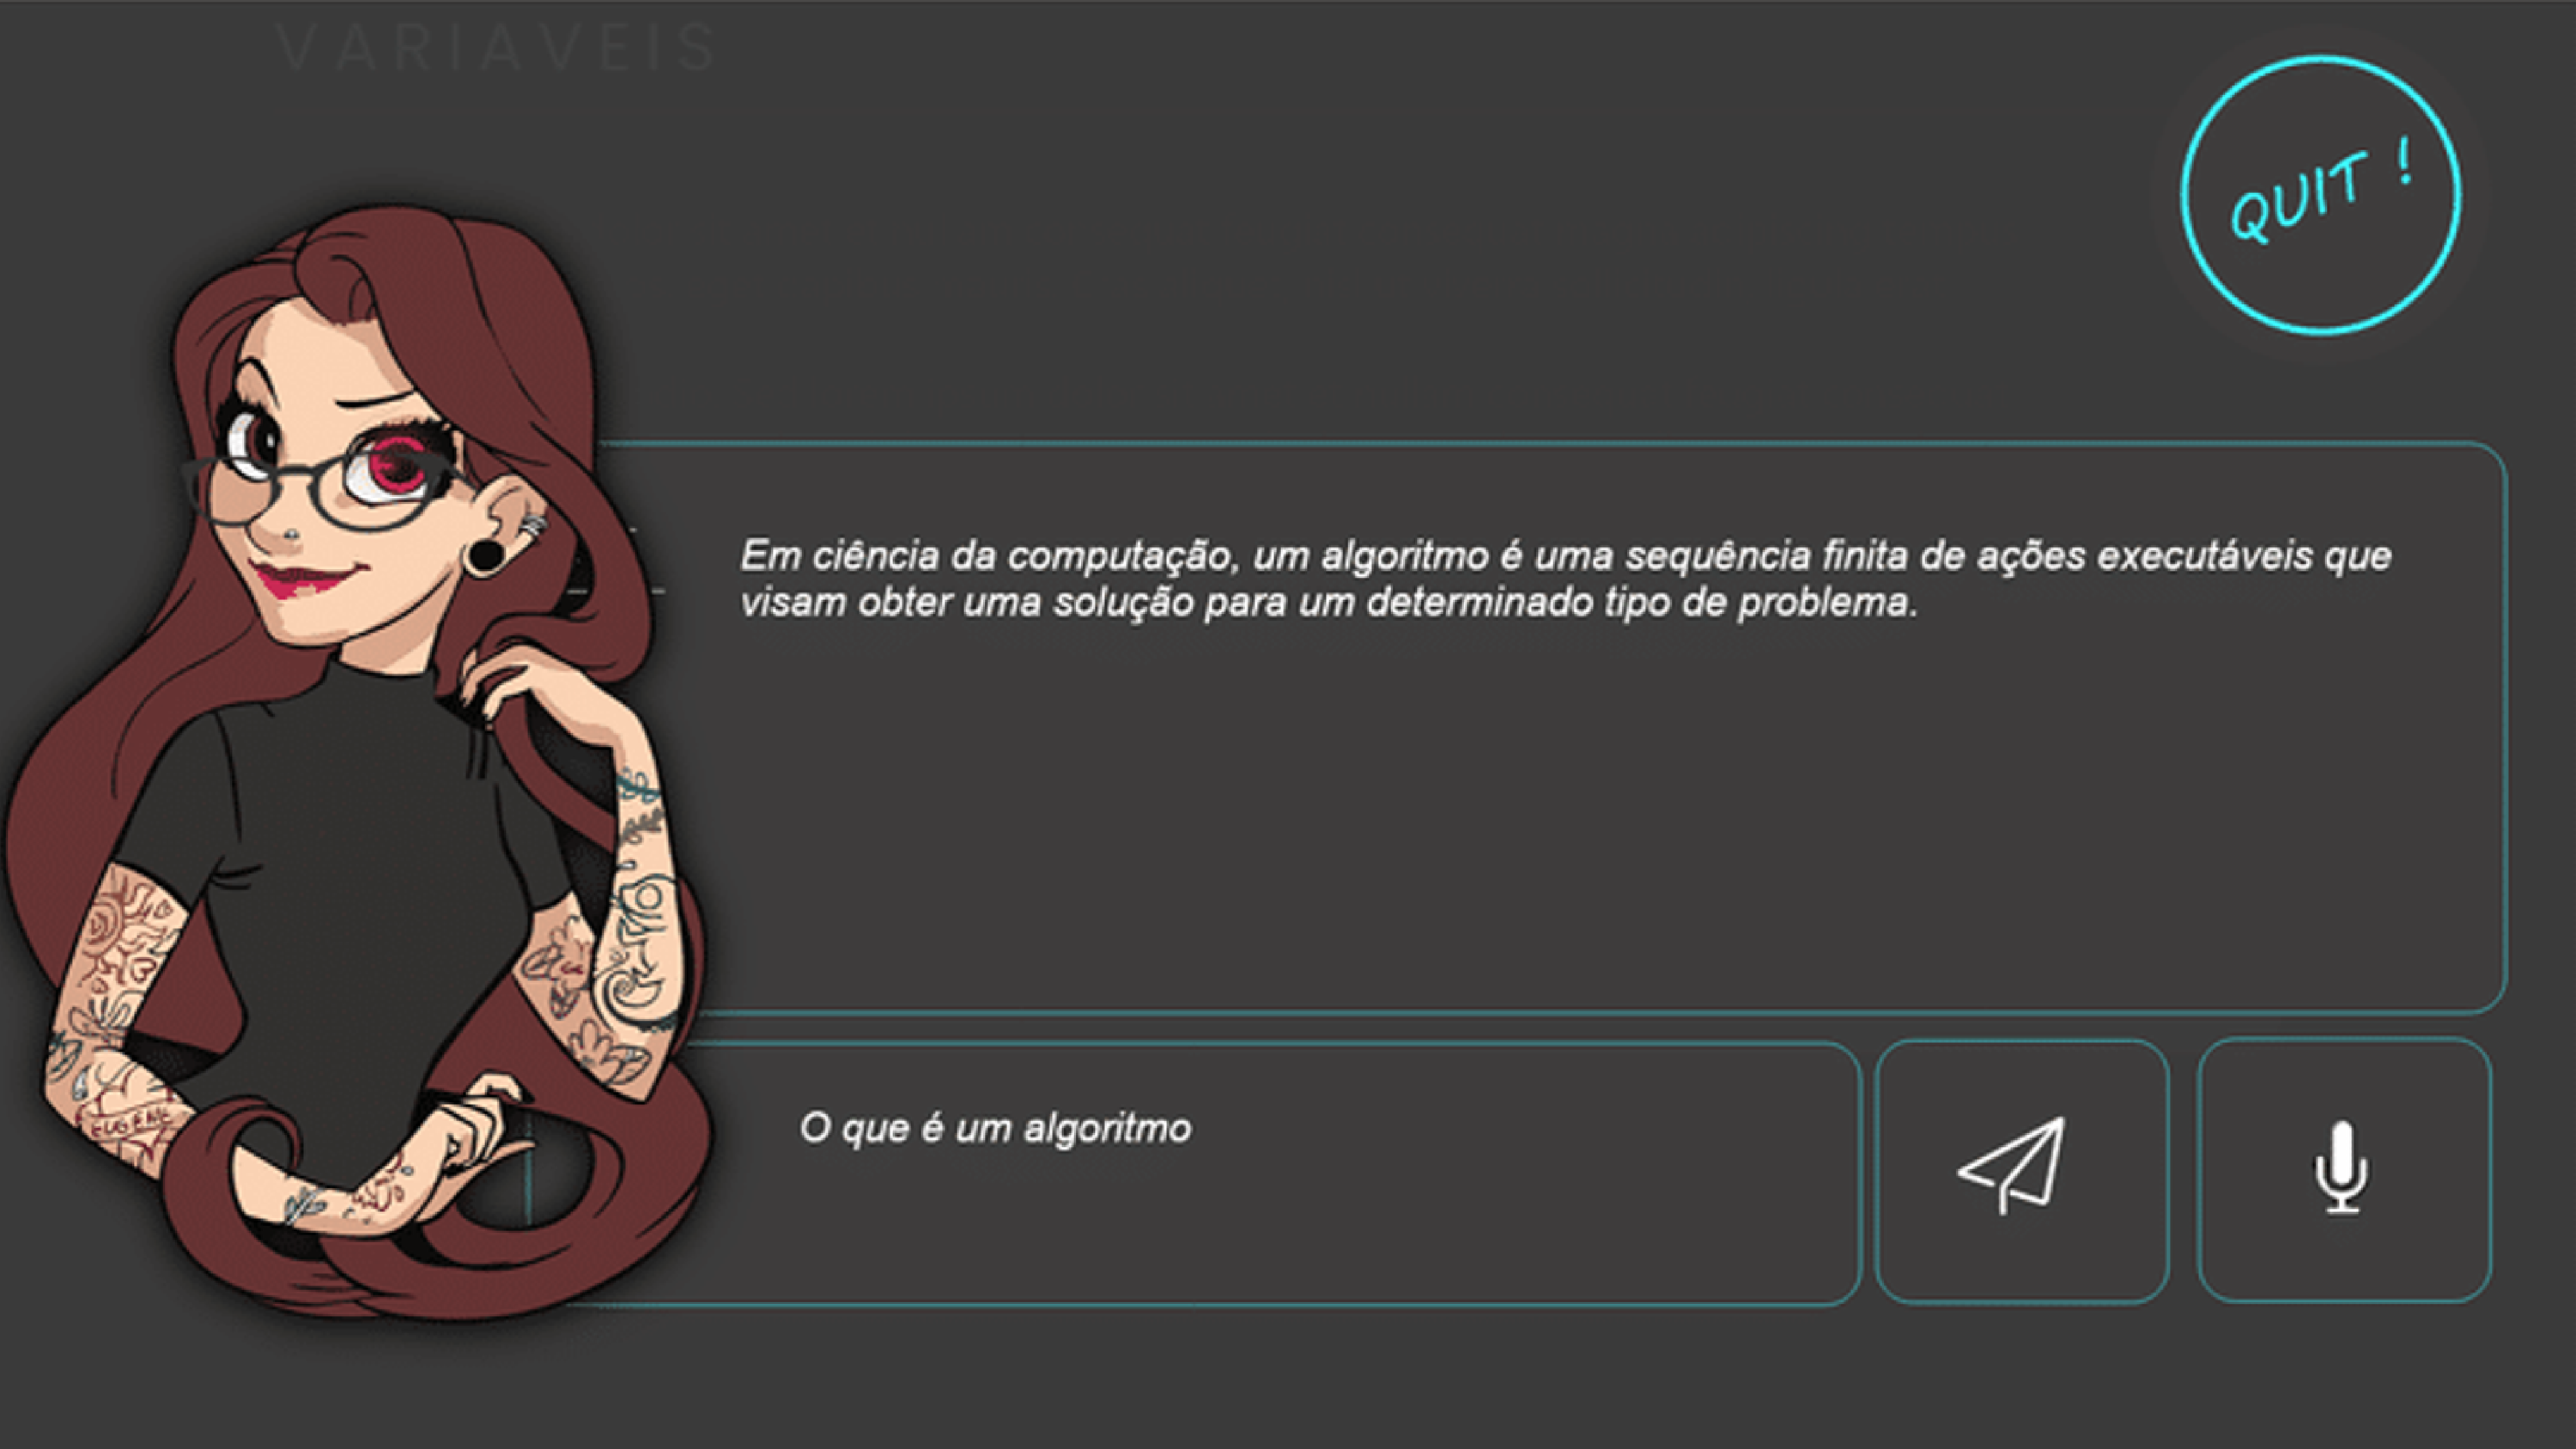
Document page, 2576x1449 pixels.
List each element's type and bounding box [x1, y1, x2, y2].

text_box [0, 0, 2576, 1449]
